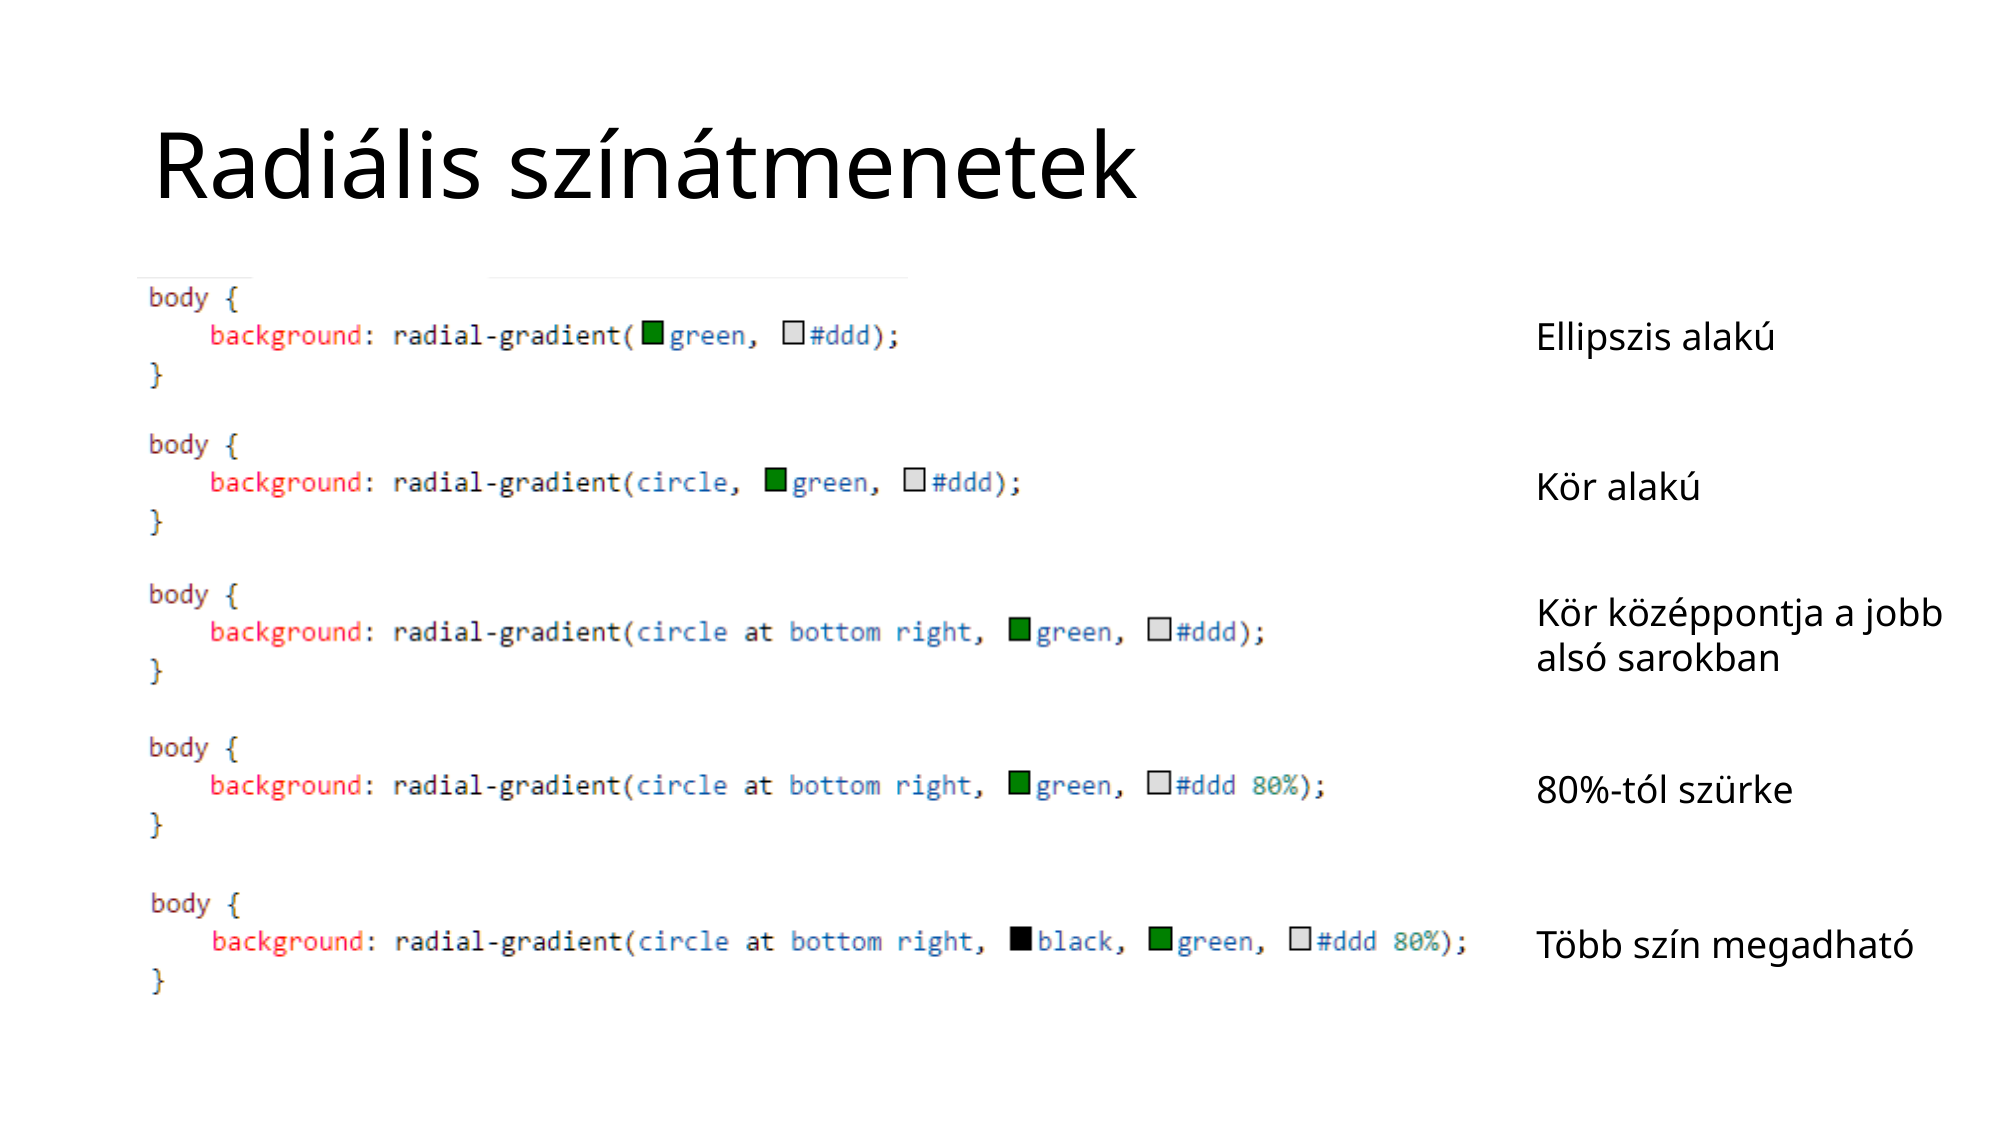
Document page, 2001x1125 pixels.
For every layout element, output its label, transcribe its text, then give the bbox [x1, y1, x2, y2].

picture [137, 277, 908, 397]
text_box 80%-tól szürke [1521, 758, 1973, 819]
picture [137, 428, 1035, 544]
picture [137, 885, 1478, 1003]
title Radiális színátmenetek [137, 59, 1863, 278]
text_box Kör középpontja a jobb alsó sarokban [1521, 581, 1973, 687]
text_box Ellipszis alakú [1520, 305, 2000, 366]
picture [137, 575, 1275, 693]
text_box Több szín megadható [1521, 913, 1973, 974]
text_box Kör alakú [1520, 455, 2000, 516]
picture [137, 731, 1338, 847]
